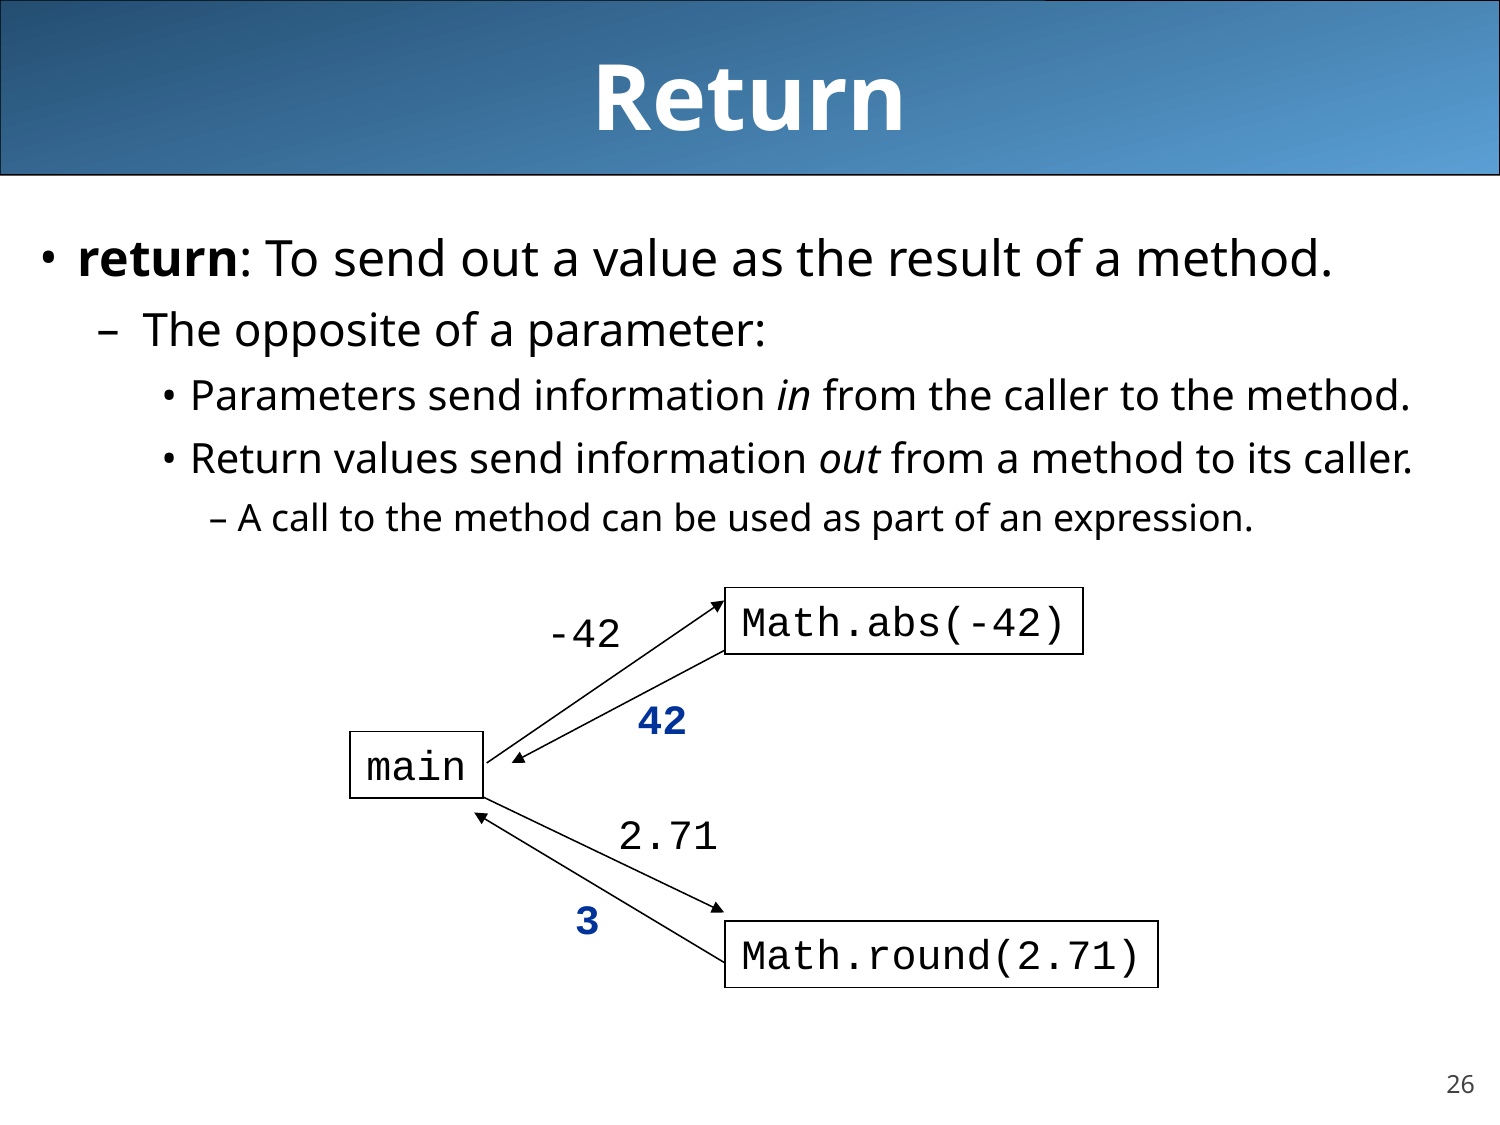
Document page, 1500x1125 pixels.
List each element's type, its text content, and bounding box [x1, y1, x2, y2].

title Return [75, 0, 1425, 188]
list return: To send out a value as the result of a method. The opposite of a parameter: Parameters send information in from the caller to the method. Return values send information out from a method to its caller. A call to the method can be used as part of an expression. [24, 212, 1500, 1063]
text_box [349, 587, 1159, 988]
